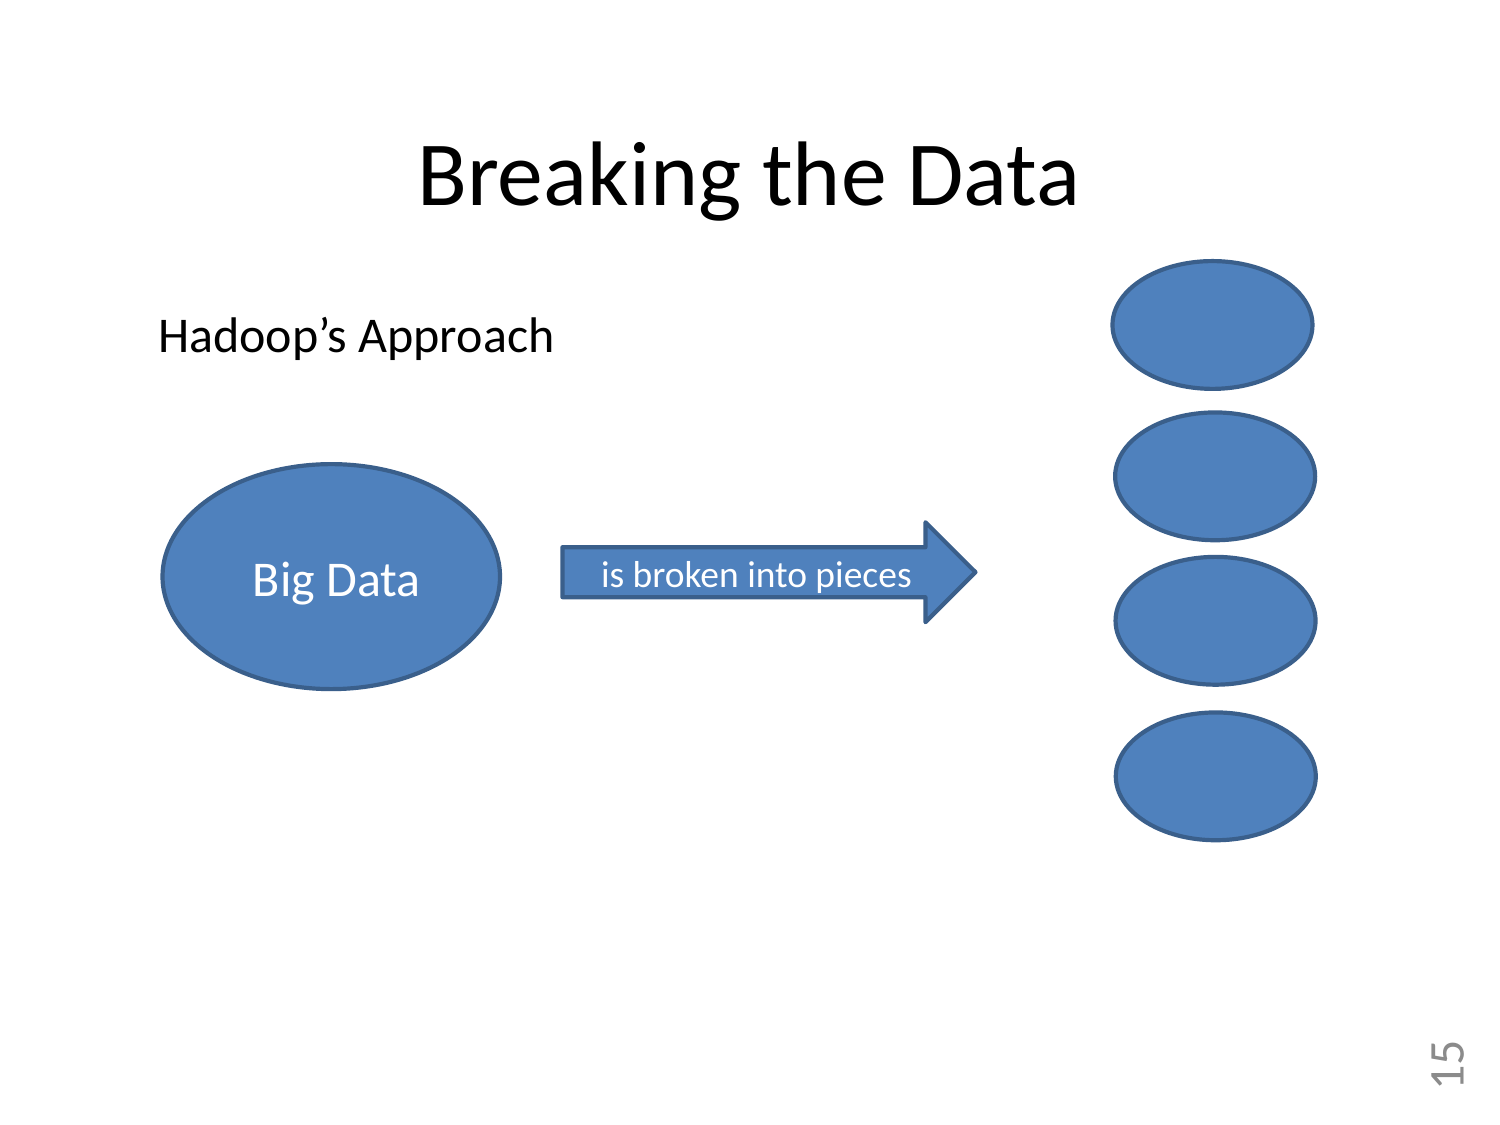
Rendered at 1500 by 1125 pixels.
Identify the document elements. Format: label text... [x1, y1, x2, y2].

text_box [1113, 554, 1318, 687]
text_box [1110, 258, 1315, 391]
text_box Big Data [160, 462, 503, 692]
slide_number 15 [1412, 1025, 1475, 1125]
text_box [1113, 710, 1318, 843]
text_box [1113, 410, 1318, 543]
title Breaking the Data [74, 75, 1425, 263]
text_box Hadoop’s Approach [69, 276, 643, 389]
text_box is broken into pieces [560, 520, 978, 625]
